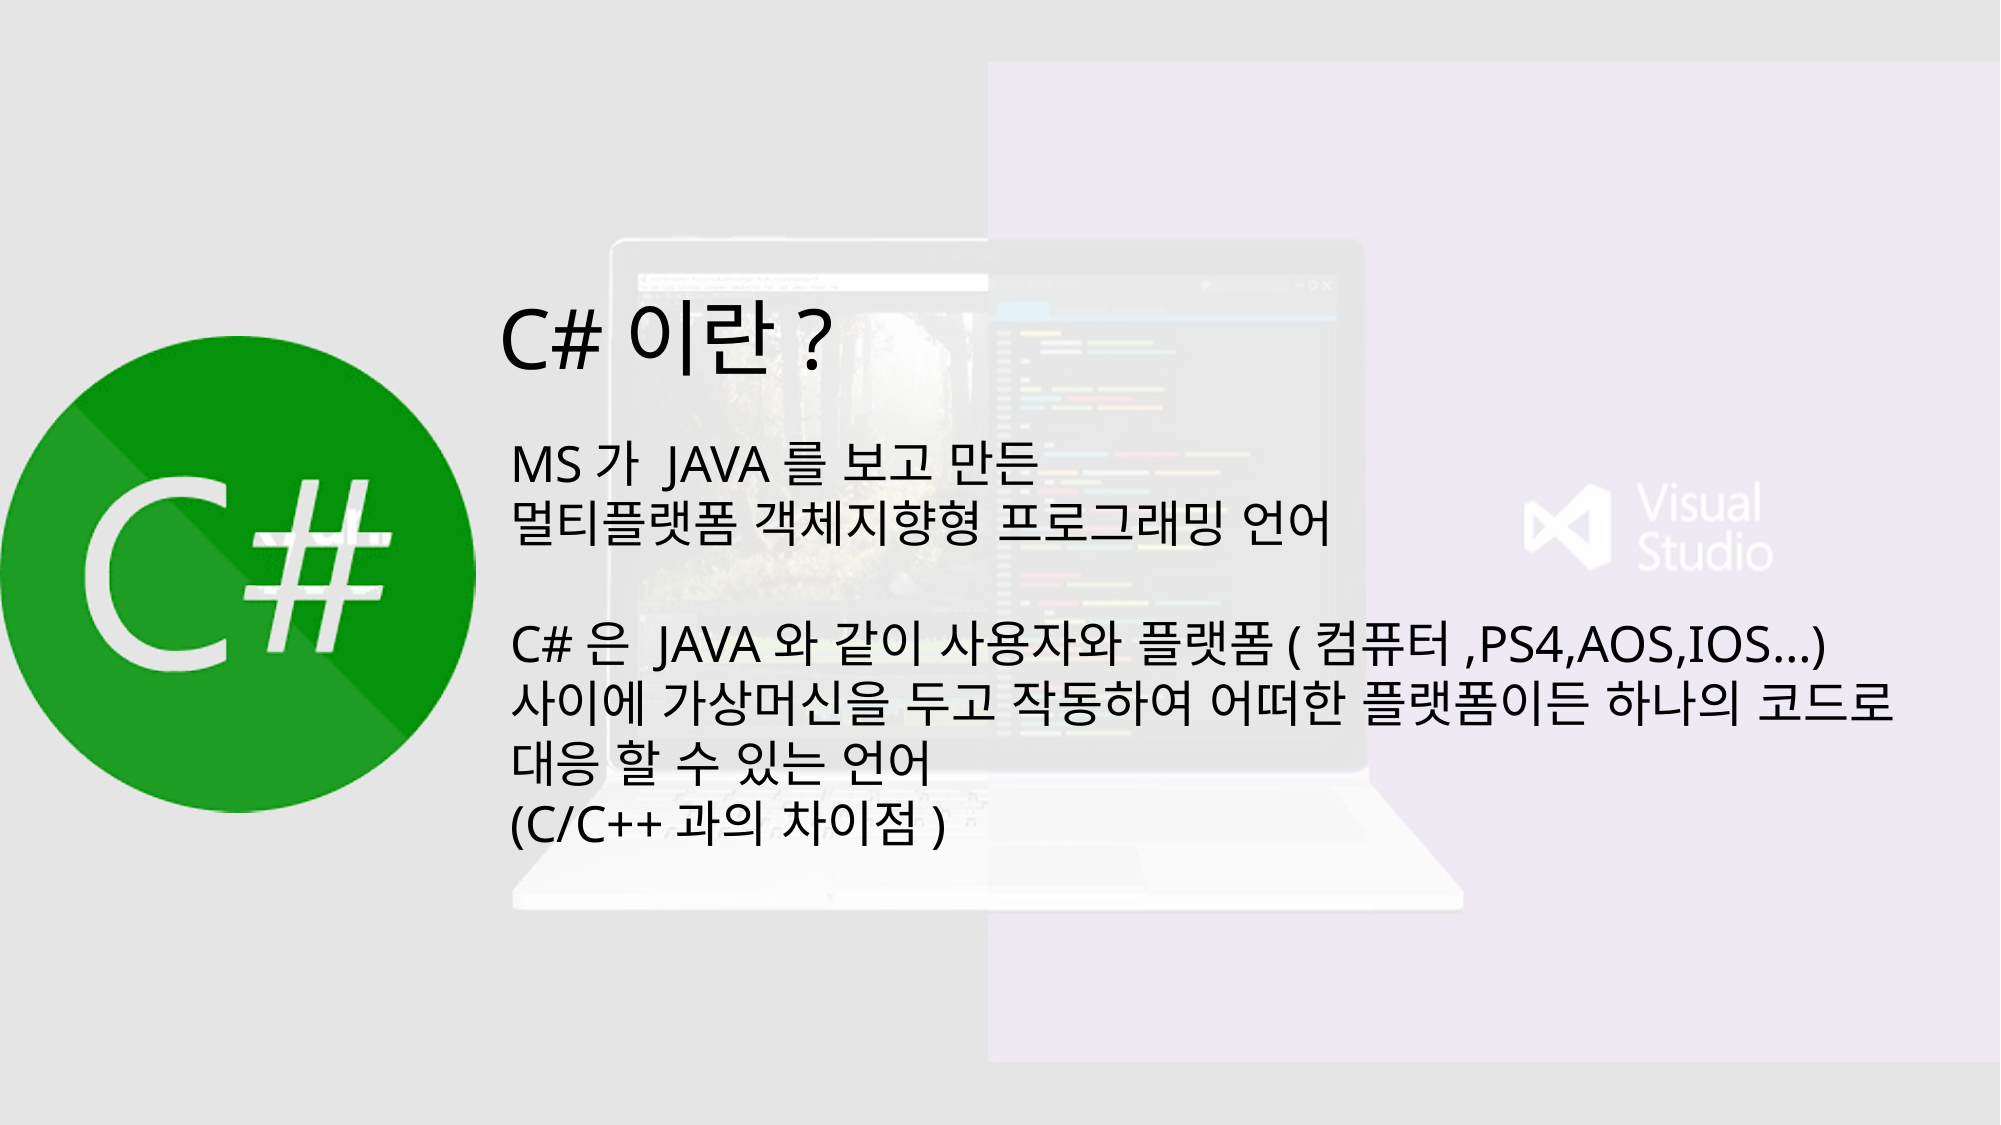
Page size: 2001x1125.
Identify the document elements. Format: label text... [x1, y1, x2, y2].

text_box C#이란? [483, 278, 849, 394]
picture [0, 336, 476, 813]
text_box MS가 JAVA를 보고 만든 멀티플랫폼 객체지향형 프로그래밍 언어 C#은 JAVA와 같이 사용자와 플랫폼(컴퓨터,PS4,AOS,IOS…) 사이에 가상머신을 두고 작동하여 어떠한 플랫폼이든 하나의 코드로 대응 할 수 있는 언어 (C/C++과의 차이점) [495, 425, 1918, 861]
